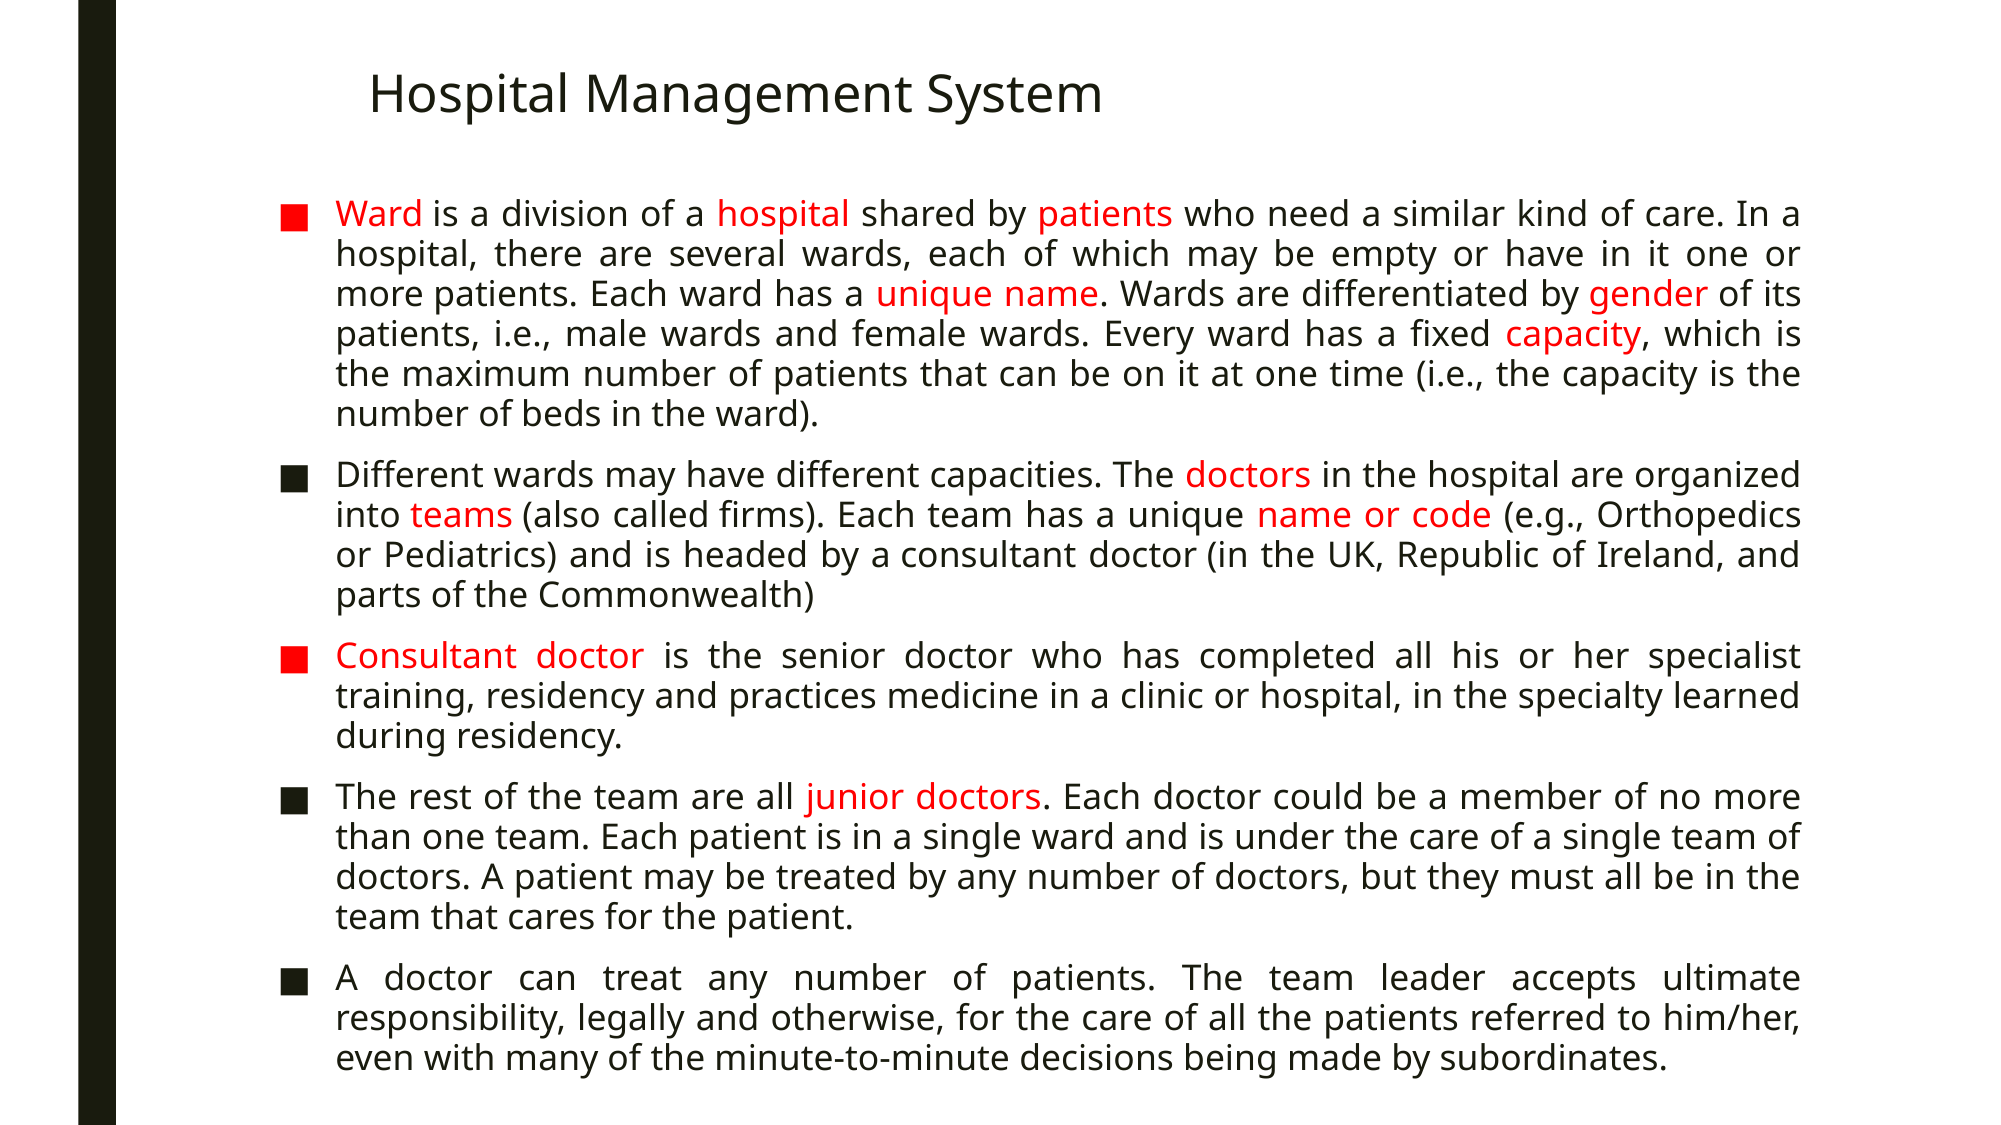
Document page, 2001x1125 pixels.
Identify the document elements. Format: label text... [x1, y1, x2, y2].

list Ward is a division of a hospital shared by patients who need a similar kind of care. In a hospital, there are several wards, each of which may be empty or have in it one or more patients. Each ward has a unique name. Wards are differentiated by gender of its patients, i.e., male wards and female wards. Every ward has a fixed capacity, which is the maximum number of patients that can be on it at one time (i.e., the capacity is the number of beds in the ward). Different wards may have different capacities. The doctors in the hospital are organized into teams (also called firms). Each team has a unique name or code (e.g., Orthopedics or Pediatrics) and is headed by a consultant doctor (in the UK, Republic of Ireland, and parts of the Commonwealth) Consultant doctor is the senior doctor who has completed all his or her specialist training, residency and practices medicine in a clinic or hospital, in the specialty learned during residency. The rest of the team are all junior doctors. Each doctor could be a member of no more than one team. Each patient is in a single ward and is under the care of a single team of doctors. A patient may be treated by any number of doctors, but they must all be in the team that cares for the patient. A doctor can treat any number of patients. The team leader accepts ultimate responsibility, legally and otherwise, for the care of all the patients referred to him/her, even with many of the minute-to-minute decisions being made by subordinates. [262, 187, 1817, 1095]
title Hospital Management System [353, 59, 1647, 132]
